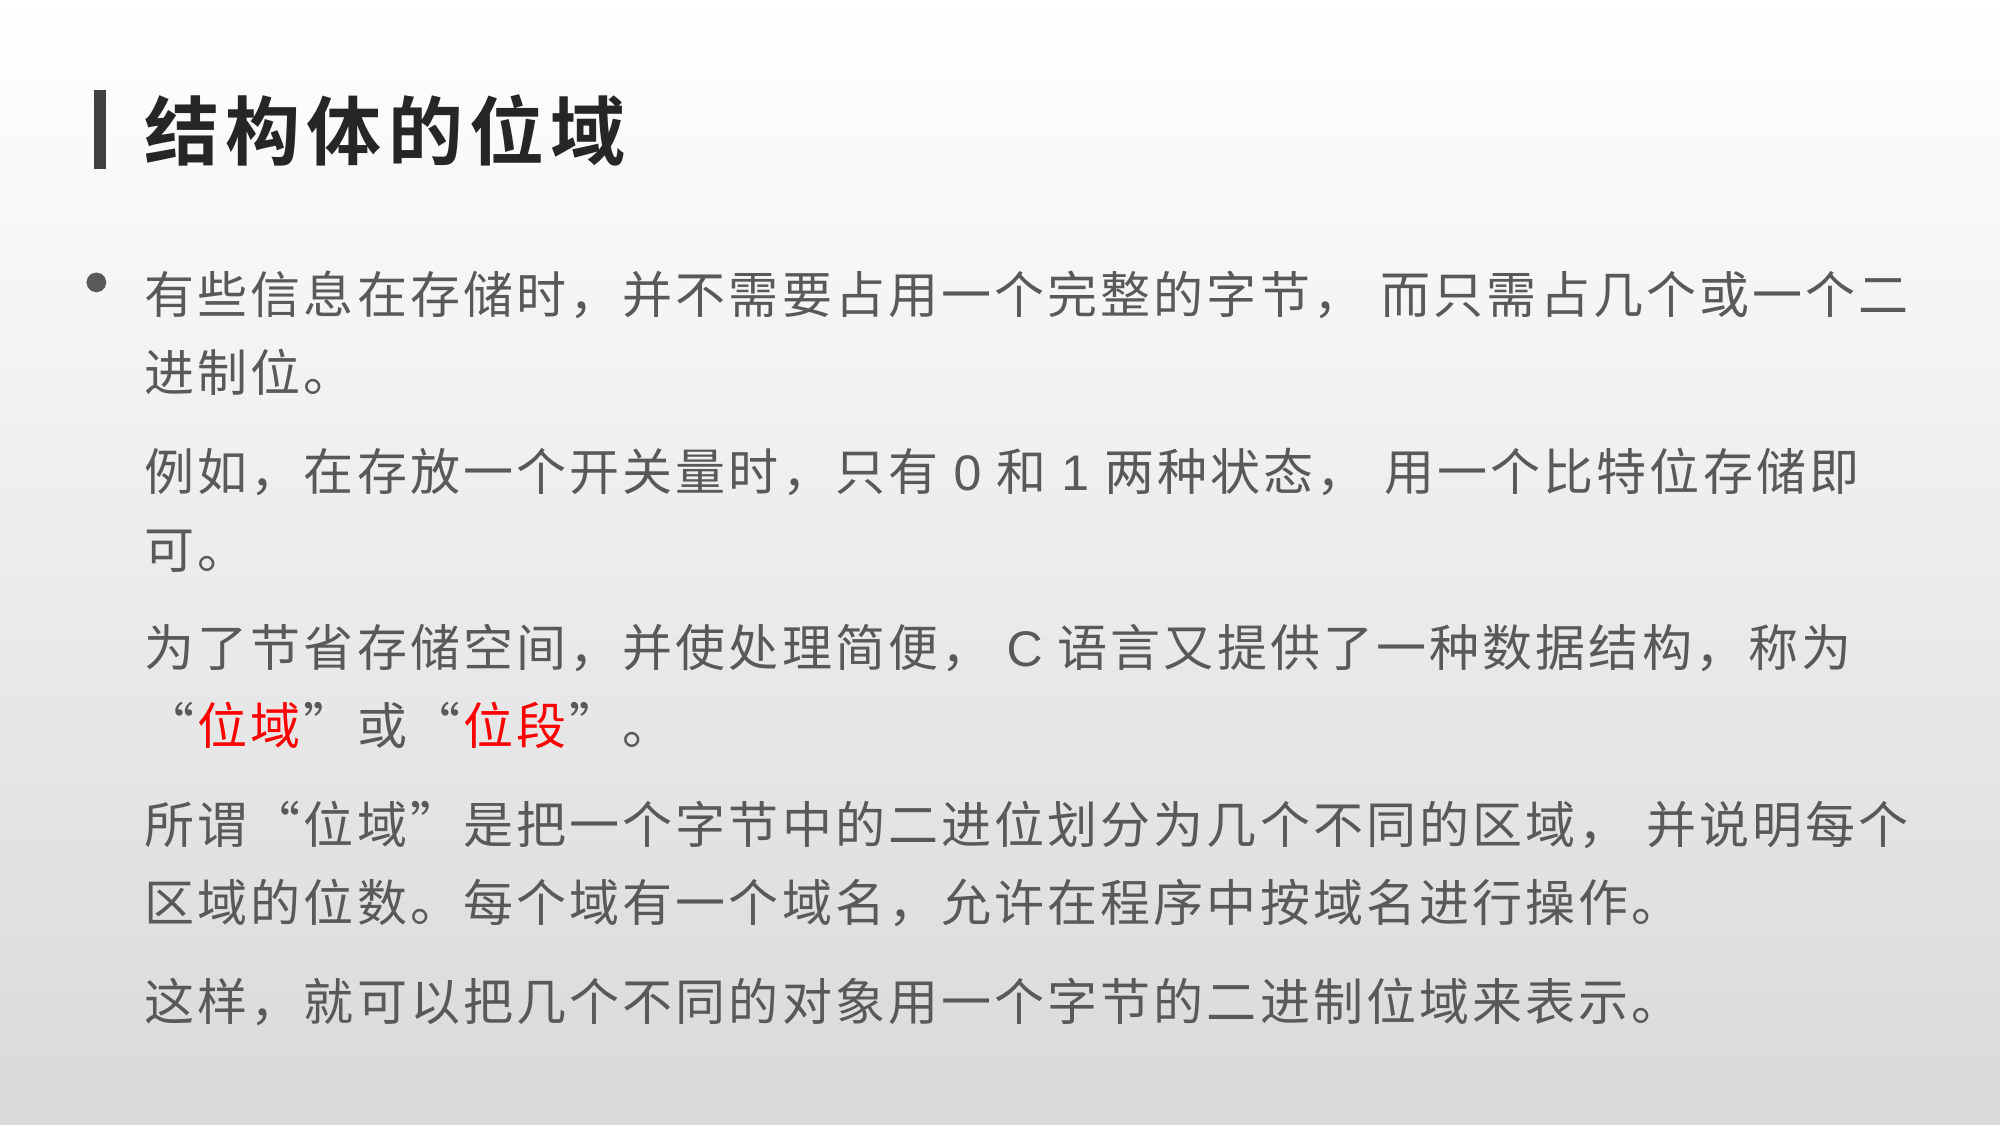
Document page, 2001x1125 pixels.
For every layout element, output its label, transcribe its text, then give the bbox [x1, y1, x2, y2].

title 结构体的位域 [129, 71, 655, 188]
text_box [86, 272, 107, 293]
list 有些信息在存储时，并不需要占用一个完整的字节， 而只需占几个或一个二进制位。 例如，在存放一个开关量时，只有0和1两种状态， 用一个比特位存储即可。 为了节省存储空间，并使处理简便，C语言又提供了一种数据结构，称为“位域”或“位段”。 所谓“位域”是把一个字节中的二进位划分为几个不同的区域， 并说明每个区域的位数。每个域有一个域名，允许在程序中按域名进行操作。 这样，就可以把几个不同的对象用一个字节的二进制位域来表示。 [129, 237, 1930, 1019]
